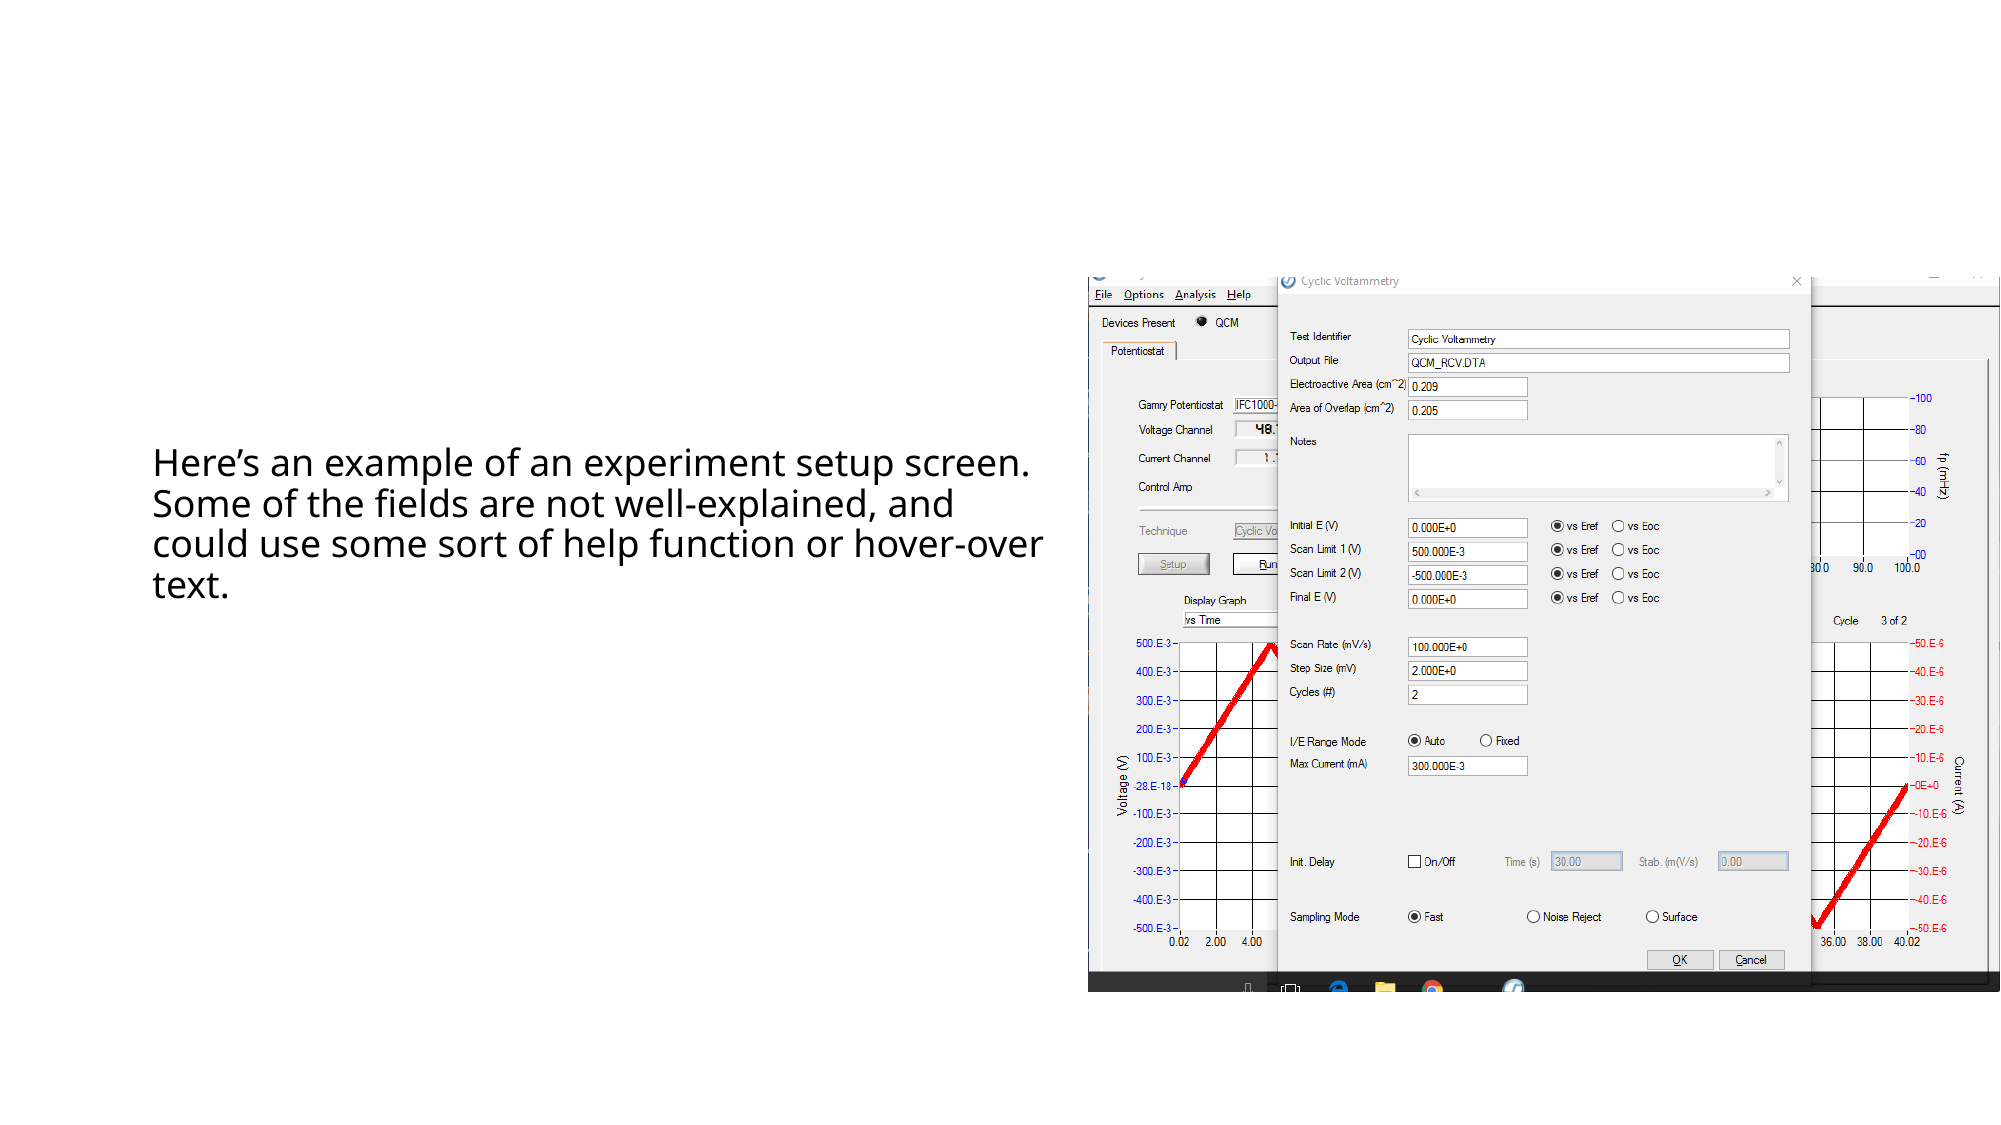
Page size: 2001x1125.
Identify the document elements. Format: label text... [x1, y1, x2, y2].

title Here’s an example of an experiment setup screen. Some of the fields are not well-explained, and could use some sort of help function or hover-over text. [137, 59, 1072, 992]
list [1088, 277, 2000, 992]
